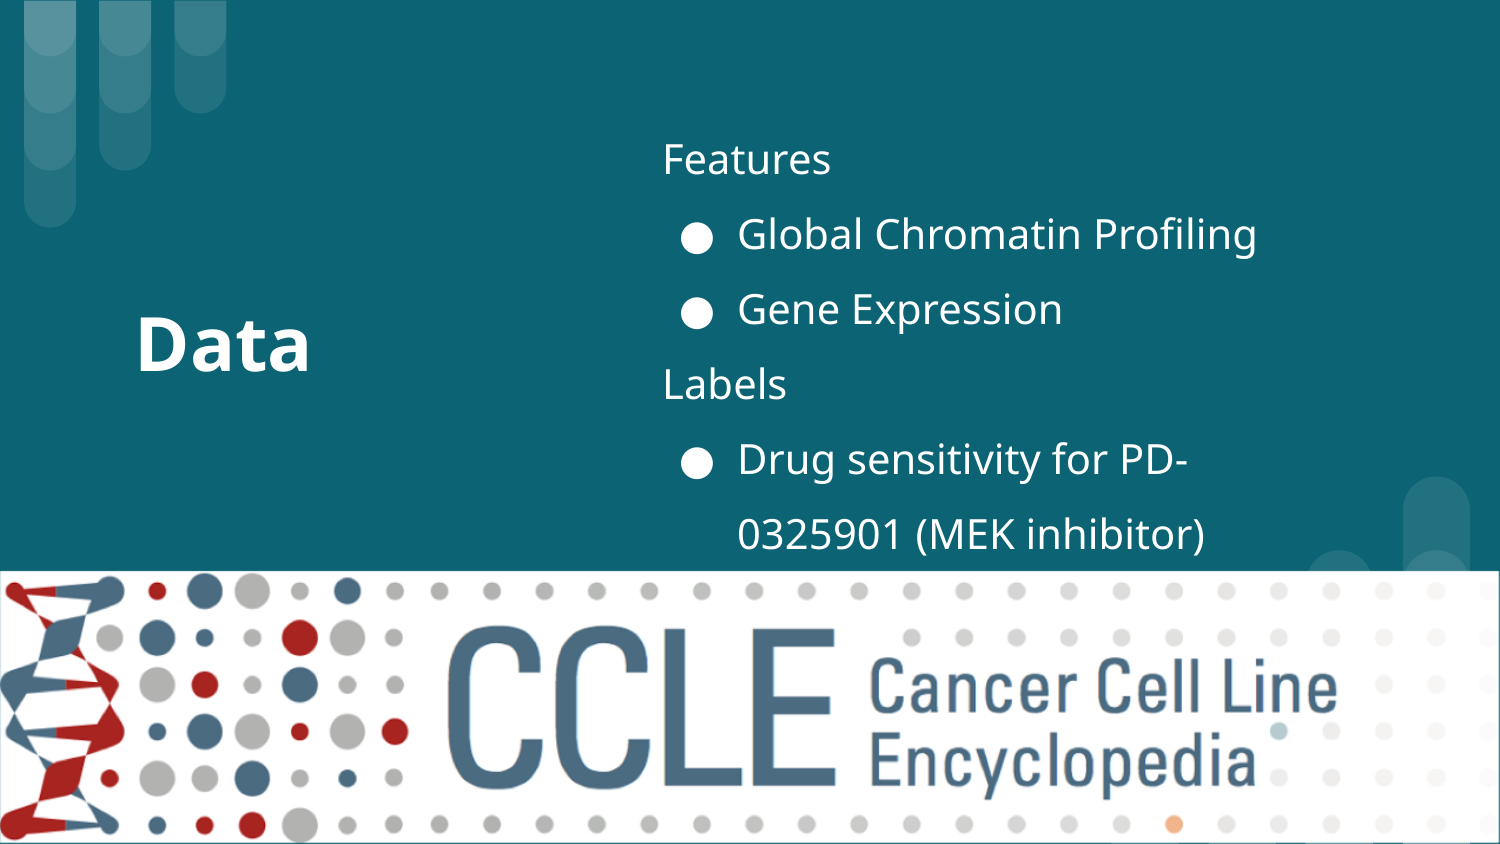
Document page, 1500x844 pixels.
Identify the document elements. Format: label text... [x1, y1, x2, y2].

subtitle Features Global Chromatin Profiling Gene Expression Labels Drug sensitivity for PD-0325901 (MEK inhibitor) [647, 93, 1317, 568]
picture [0, 570, 1500, 844]
title Data [119, 216, 589, 466]
